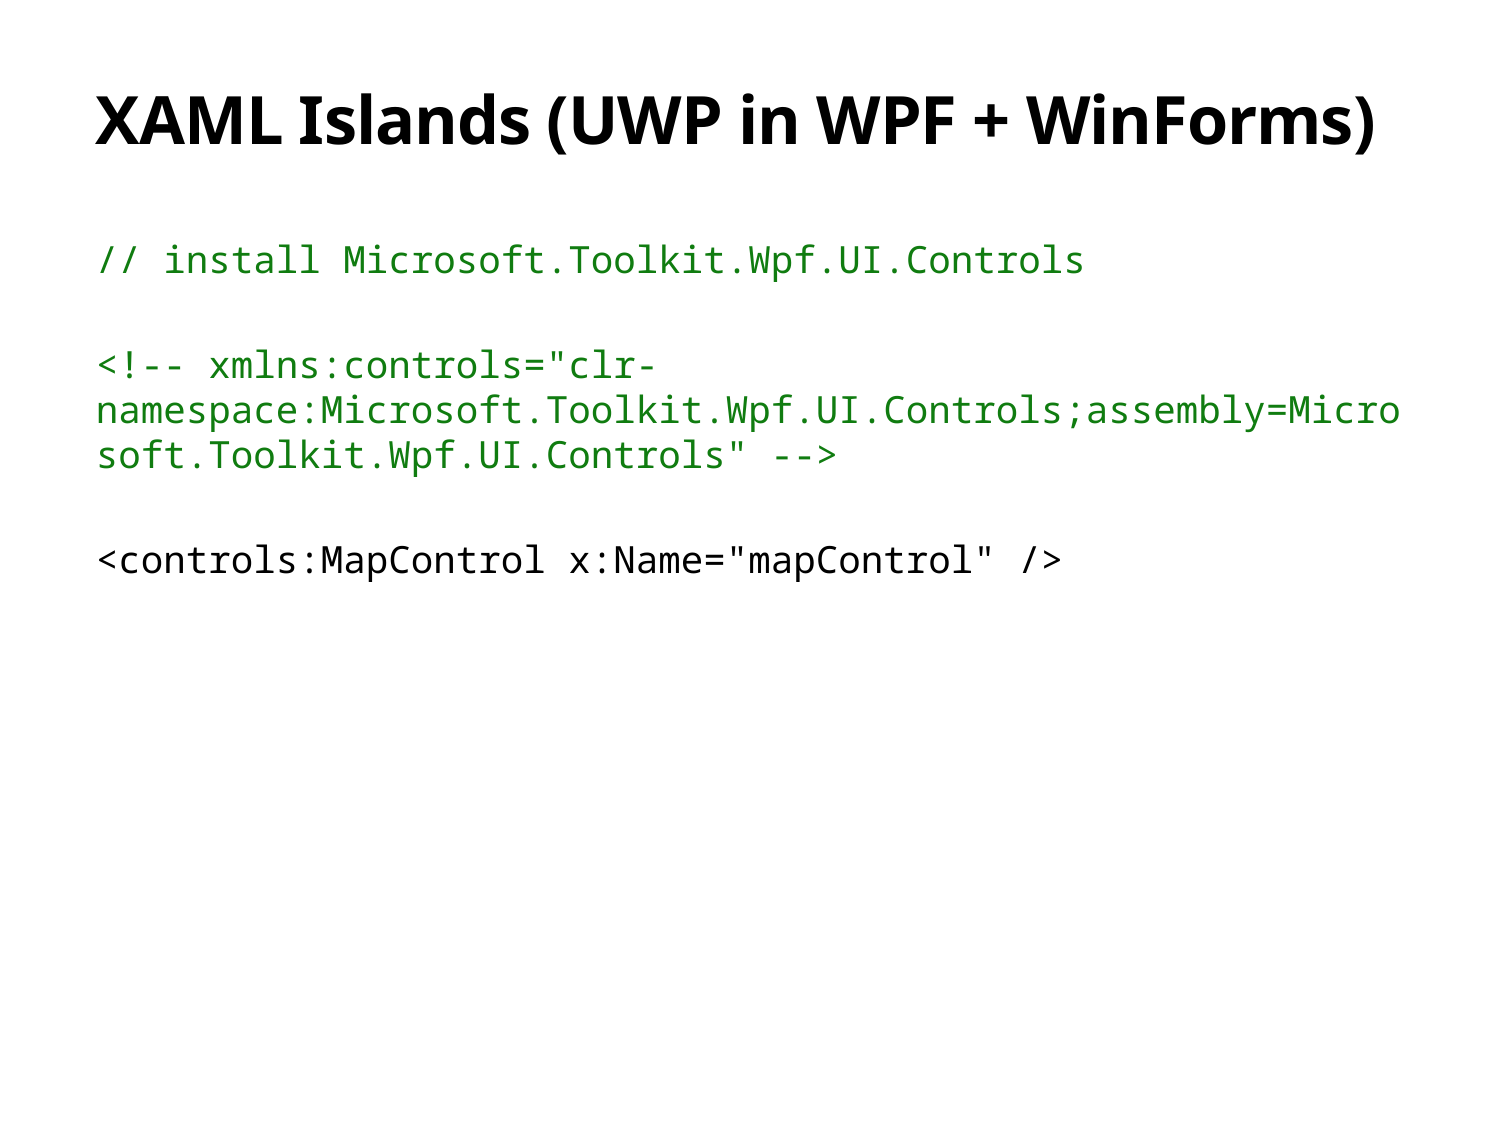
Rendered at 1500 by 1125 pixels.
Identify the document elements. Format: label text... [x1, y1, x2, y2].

list // install Microsoft.Toolkit.Wpf.UI.Controls <!-- xmlns:controls="clr-namespace:Microsoft.Toolkit.Wpf.UI.Controls;assembly=Microsoft.Toolkit.Wpf.UI.Controls" --> <controls:MapControl x:Name="mapControl" /> [95, 235, 1404, 591]
title XAML Islands (UWP in WPF + WinForms) [95, 78, 1404, 159]
